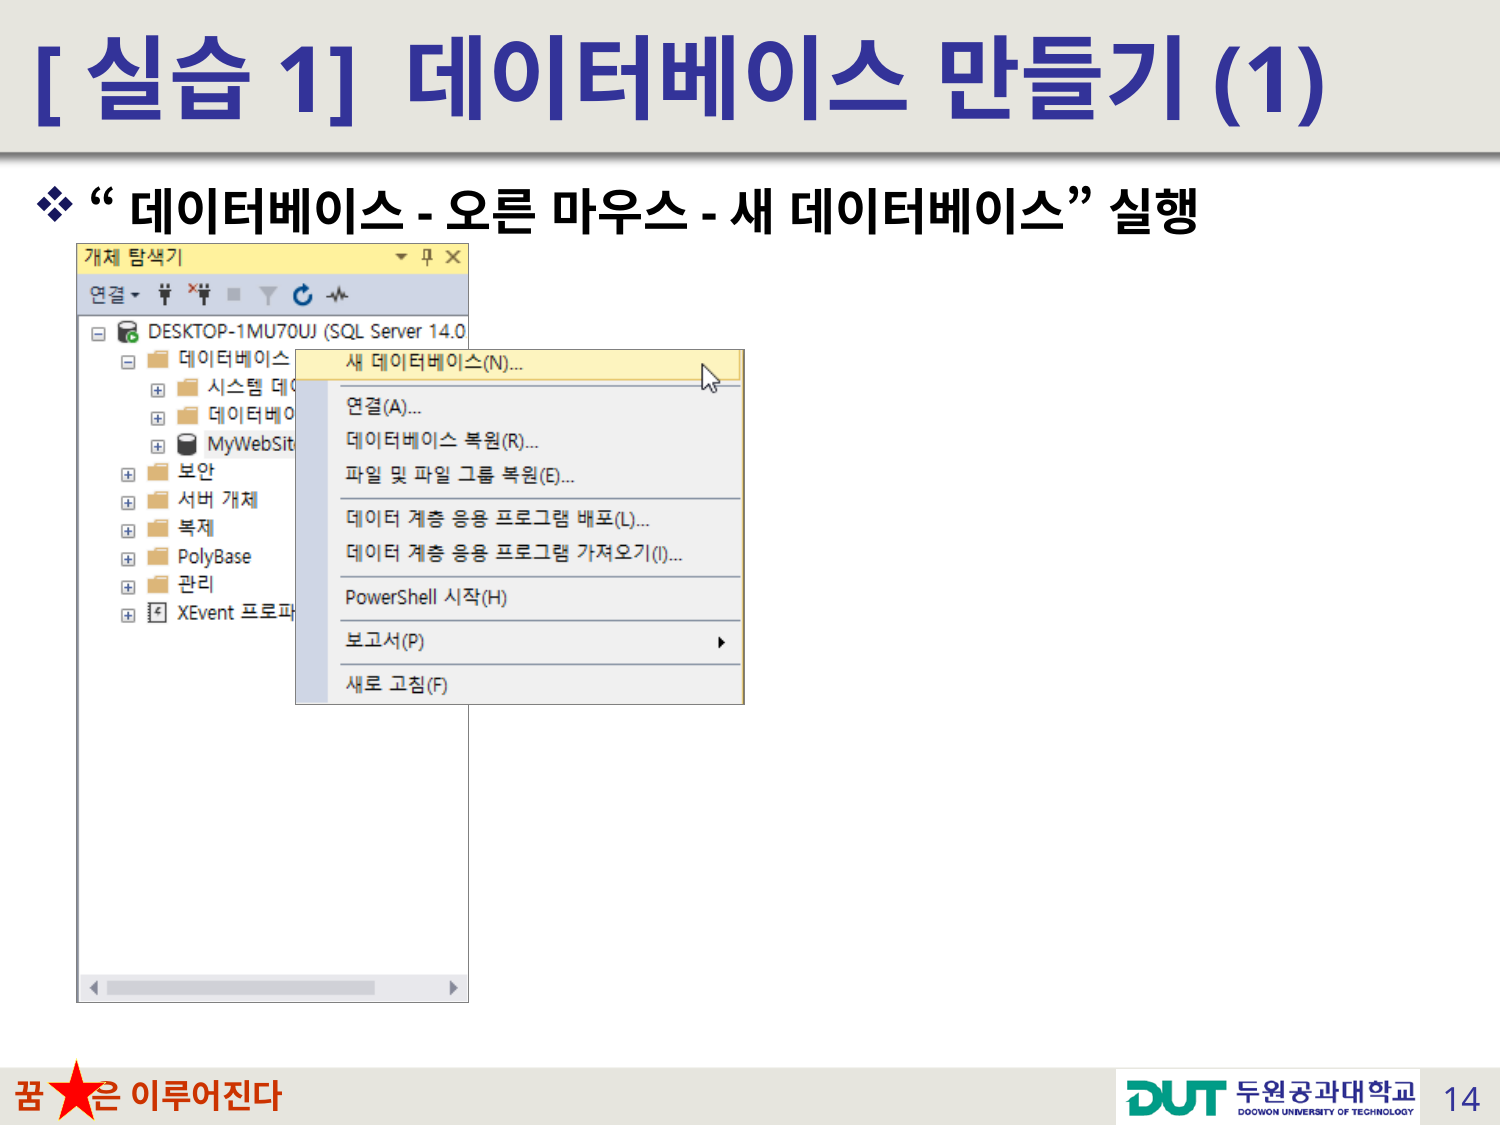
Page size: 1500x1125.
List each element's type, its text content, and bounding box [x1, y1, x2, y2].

picture [100, 1085, 113, 1090]
title [실습1] 데이터베이스 만들기(1) [17, 8, 1483, 142]
picture [76, 243, 745, 1004]
list “데이터베이스-오른 마우스-새 데이터베이스” 실행 [17, 160, 1487, 1067]
picture [0, 1066, 1500, 1125]
picture [0, 0, 1500, 173]
